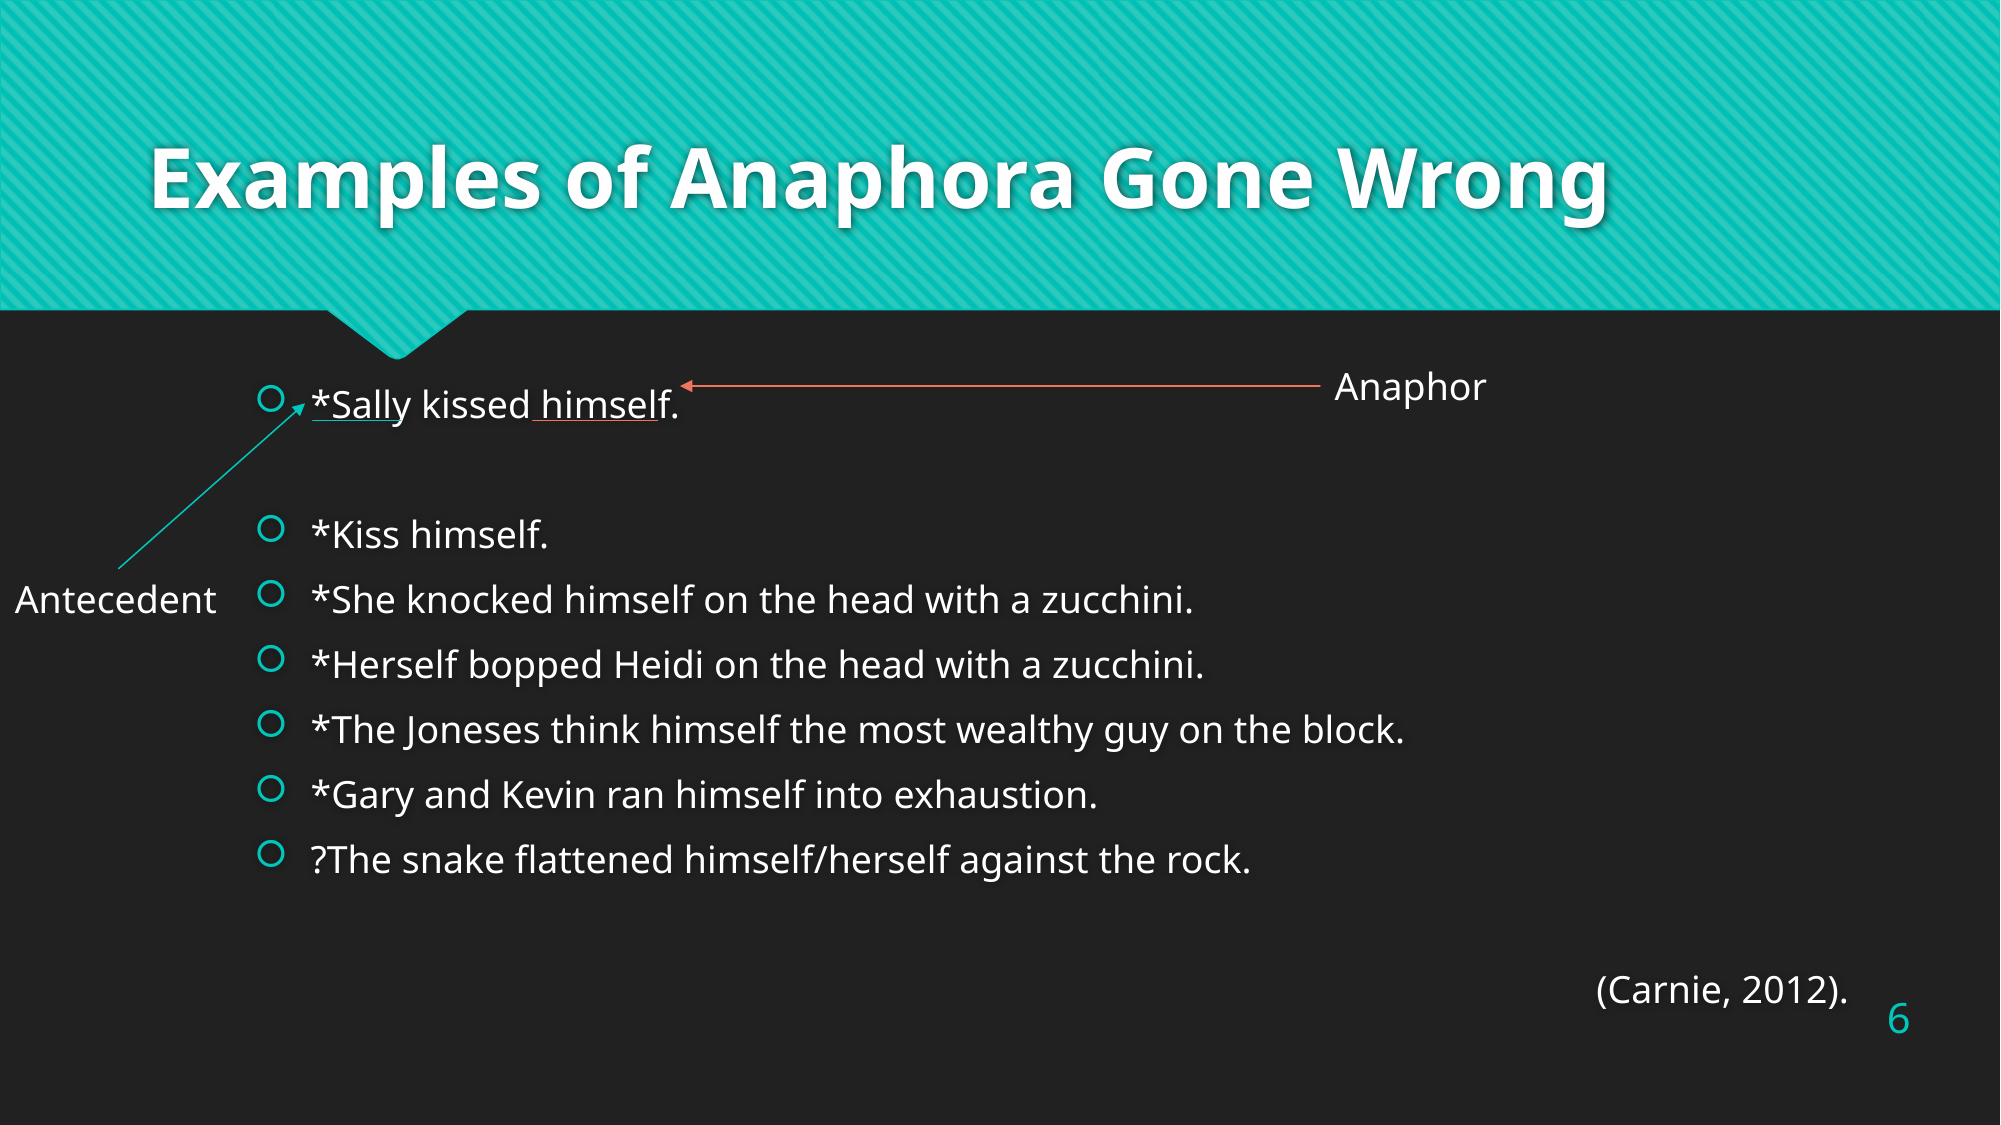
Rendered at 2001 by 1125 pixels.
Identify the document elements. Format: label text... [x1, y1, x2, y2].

slide_number 6 [1751, 970, 1926, 1051]
title Examples of Anaphora Gone Wrong [132, 73, 1868, 233]
list *Sally kissed himself. *Kiss himself. *She knocked himself on the head with a zucchini. *Herself bopped Heidi on the head with a zucchini. *The Joneses think himself the most wealthy guy on the block. *Gary and Kevin ran himself into exhaustion. ?The snake flattened himself/herself against the rock. (Carnie, 2012). [239, 358, 1865, 1035]
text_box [118, 403, 306, 569]
text_box Antecedent [0, 568, 278, 629]
text_box Anaphor [1319, 355, 1533, 416]
